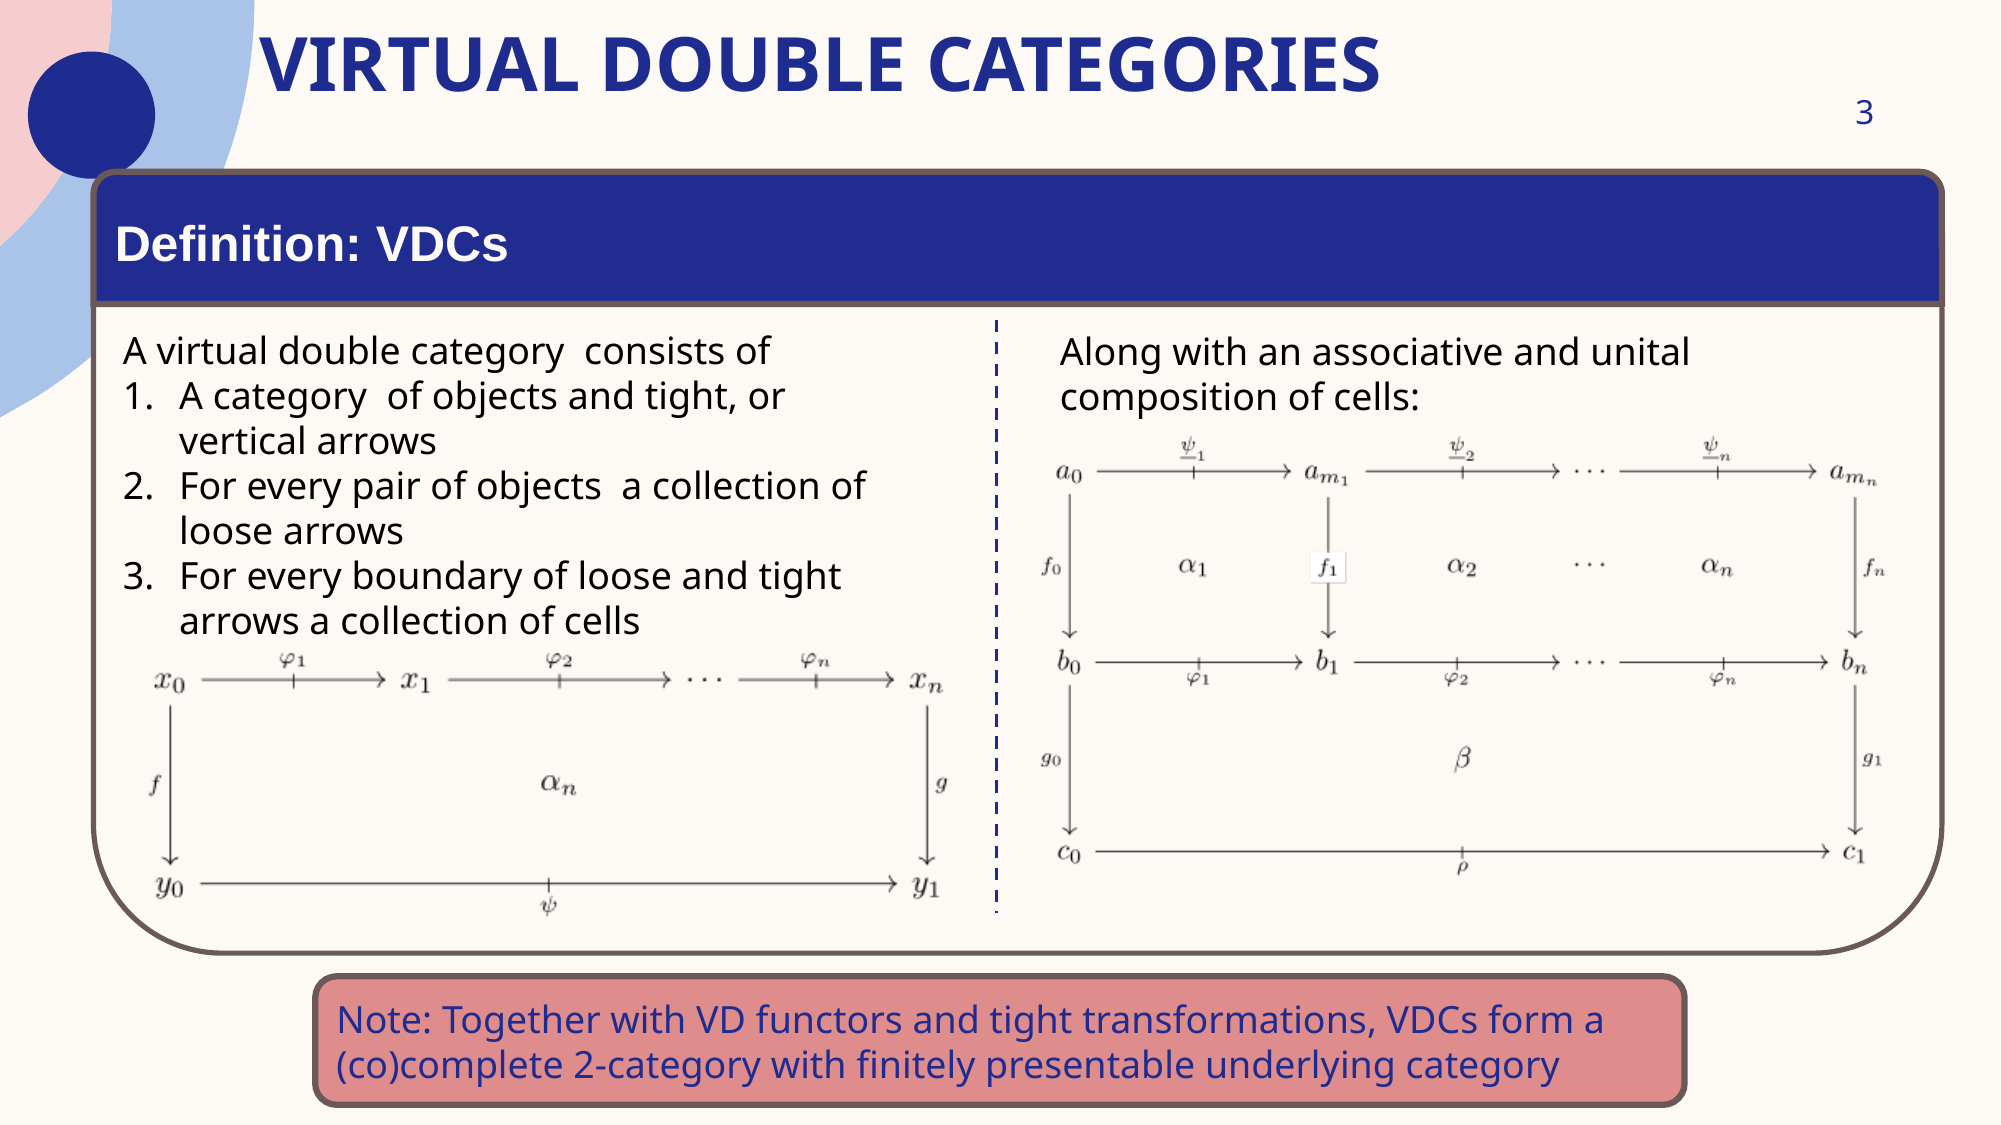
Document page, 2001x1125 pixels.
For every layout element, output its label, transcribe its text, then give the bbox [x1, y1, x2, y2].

title Virtual Double Categories [244, 0, 1866, 107]
text_box Along with an associative and unital composition of cells: [1045, 320, 1846, 425]
text_box Definition: VDCs [92, 170, 1943, 306]
text_box [92, 306, 1943, 642]
picture [0, 426, 2000, 929]
text_box [145, 886, 1928, 955]
text_box Note: Together with VD functors and tight transformations, VDCs form a (co)complete 2-category with finitely presentable underlying category [314, 975, 1686, 1106]
slide_number 3 [1699, 75, 1875, 153]
